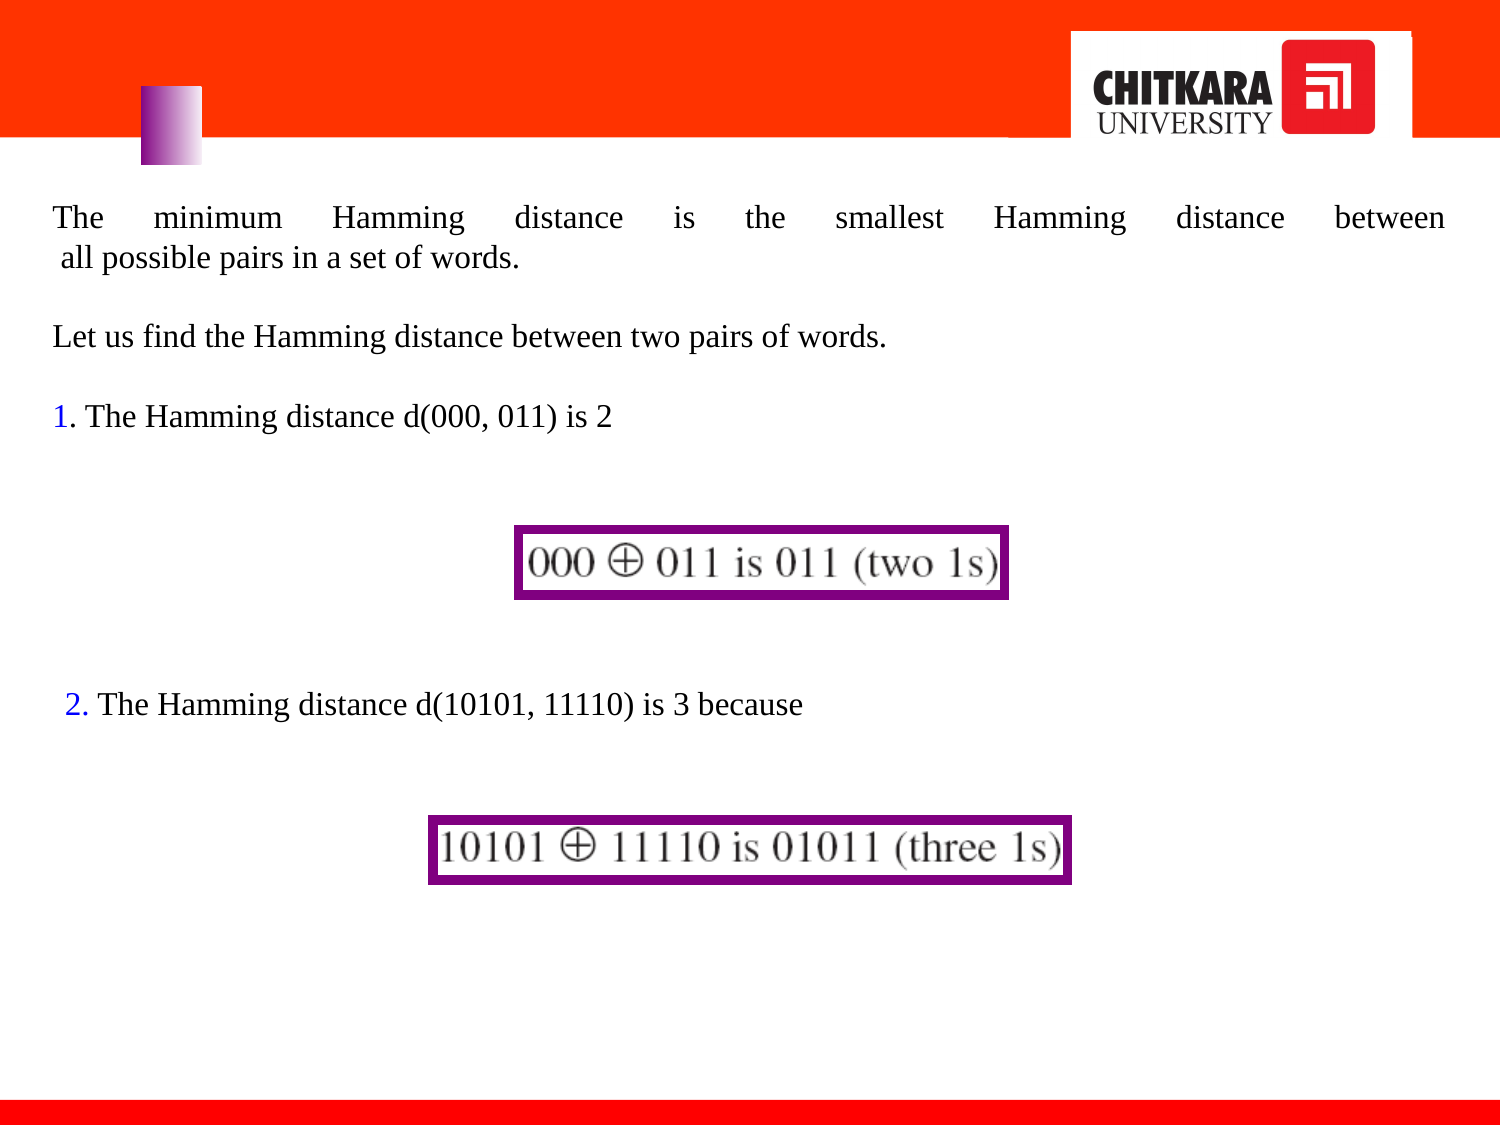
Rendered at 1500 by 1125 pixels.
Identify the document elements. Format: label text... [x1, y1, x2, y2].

text_box 2. The Hamming distance d(10101, 11110) is 3 because [49, 674, 1475, 730]
picture [1074, 37, 1390, 138]
picture [437, 824, 1063, 876]
text_box [141, 86, 202, 165]
text_box The minimum Hamming distance is the smallest Hamming distance between all possible pairs in a set of words. Let us find the Hamming distance between two pairs of words. 1. The Hamming distance d(000, 011) is 2 [37, 187, 1463, 442]
picture [522, 534, 1001, 591]
